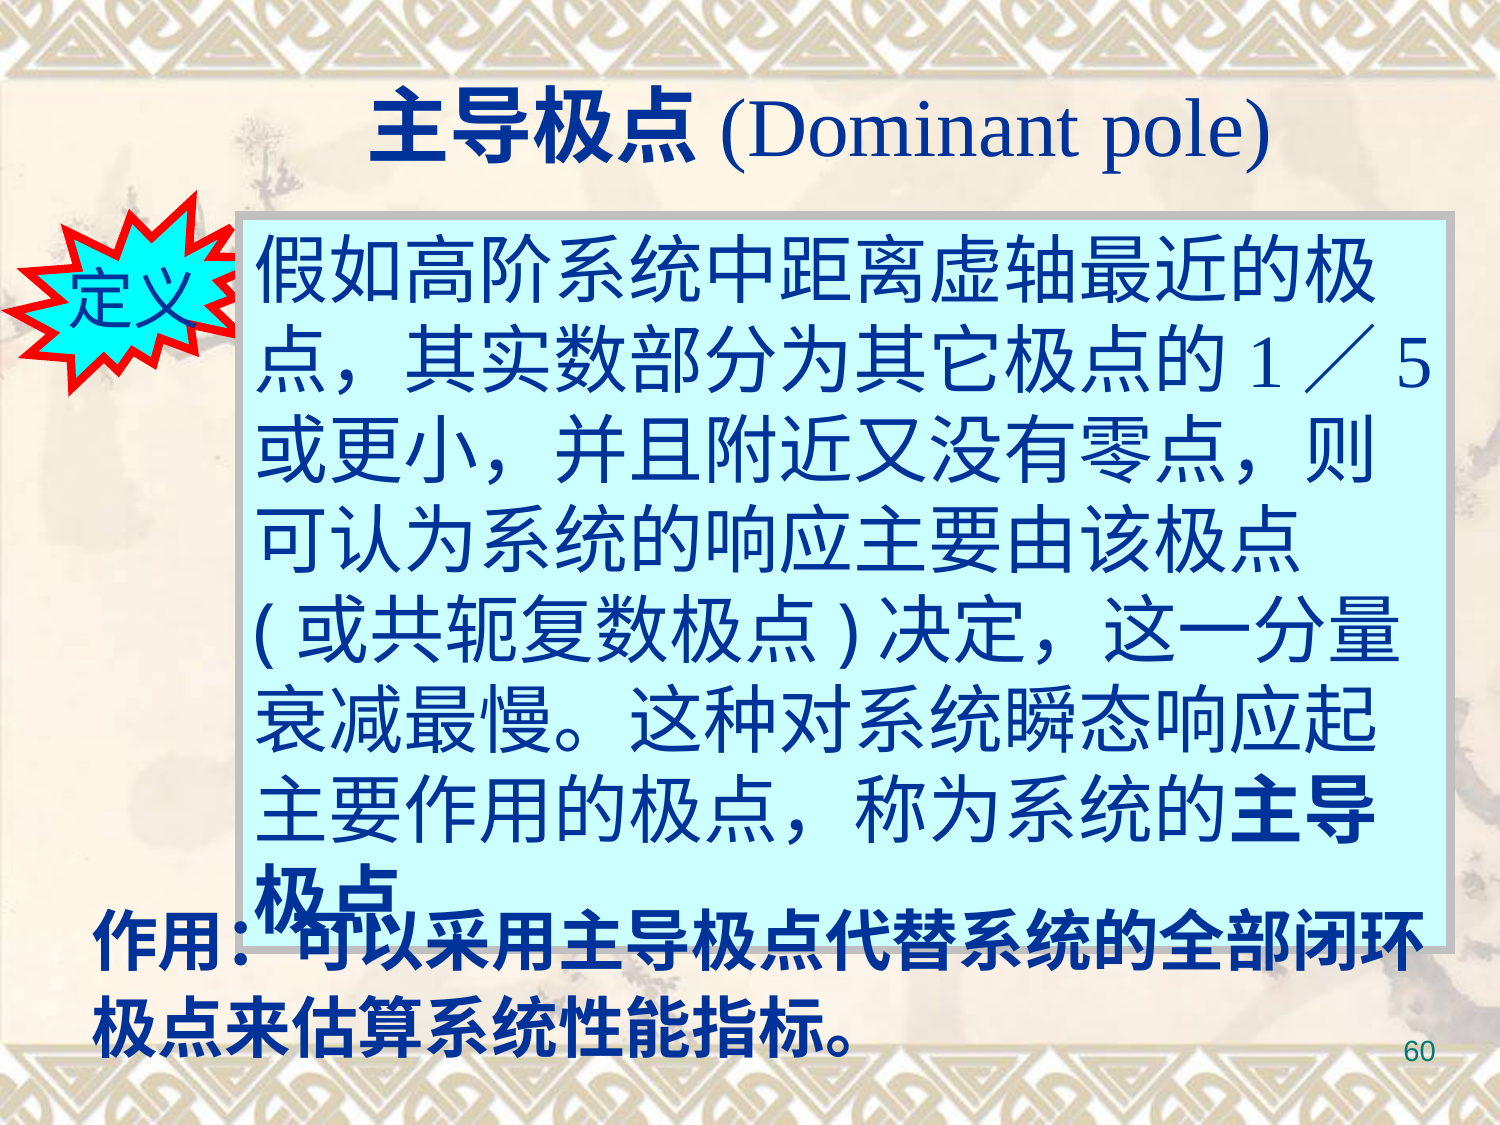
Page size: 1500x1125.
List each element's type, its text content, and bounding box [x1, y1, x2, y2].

slide_number [1074, 1074, 1451, 1103]
picture [0, 0, 1500, 1125]
text_box 假如高阶系统中距离虚轴最近的极点，其实数部分为其它极点的1／5或更小，并且附近又没有零点，则可认为系统的响应主要由该极点(或共轭复数极点)决定，这一分量衰减最慢。这种对系统瞬态响应起主要作用的极点，称为系统的主导极点 [239, 215, 1451, 882]
text_box 定义 [12, 200, 239, 388]
title 主导极点(Dominant pole) [239, 66, 1400, 180]
text_box 作用：可以采用主导极点代替系统的全部闭环极点来估算系统性能指标。 [76, 882, 1451, 1074]
